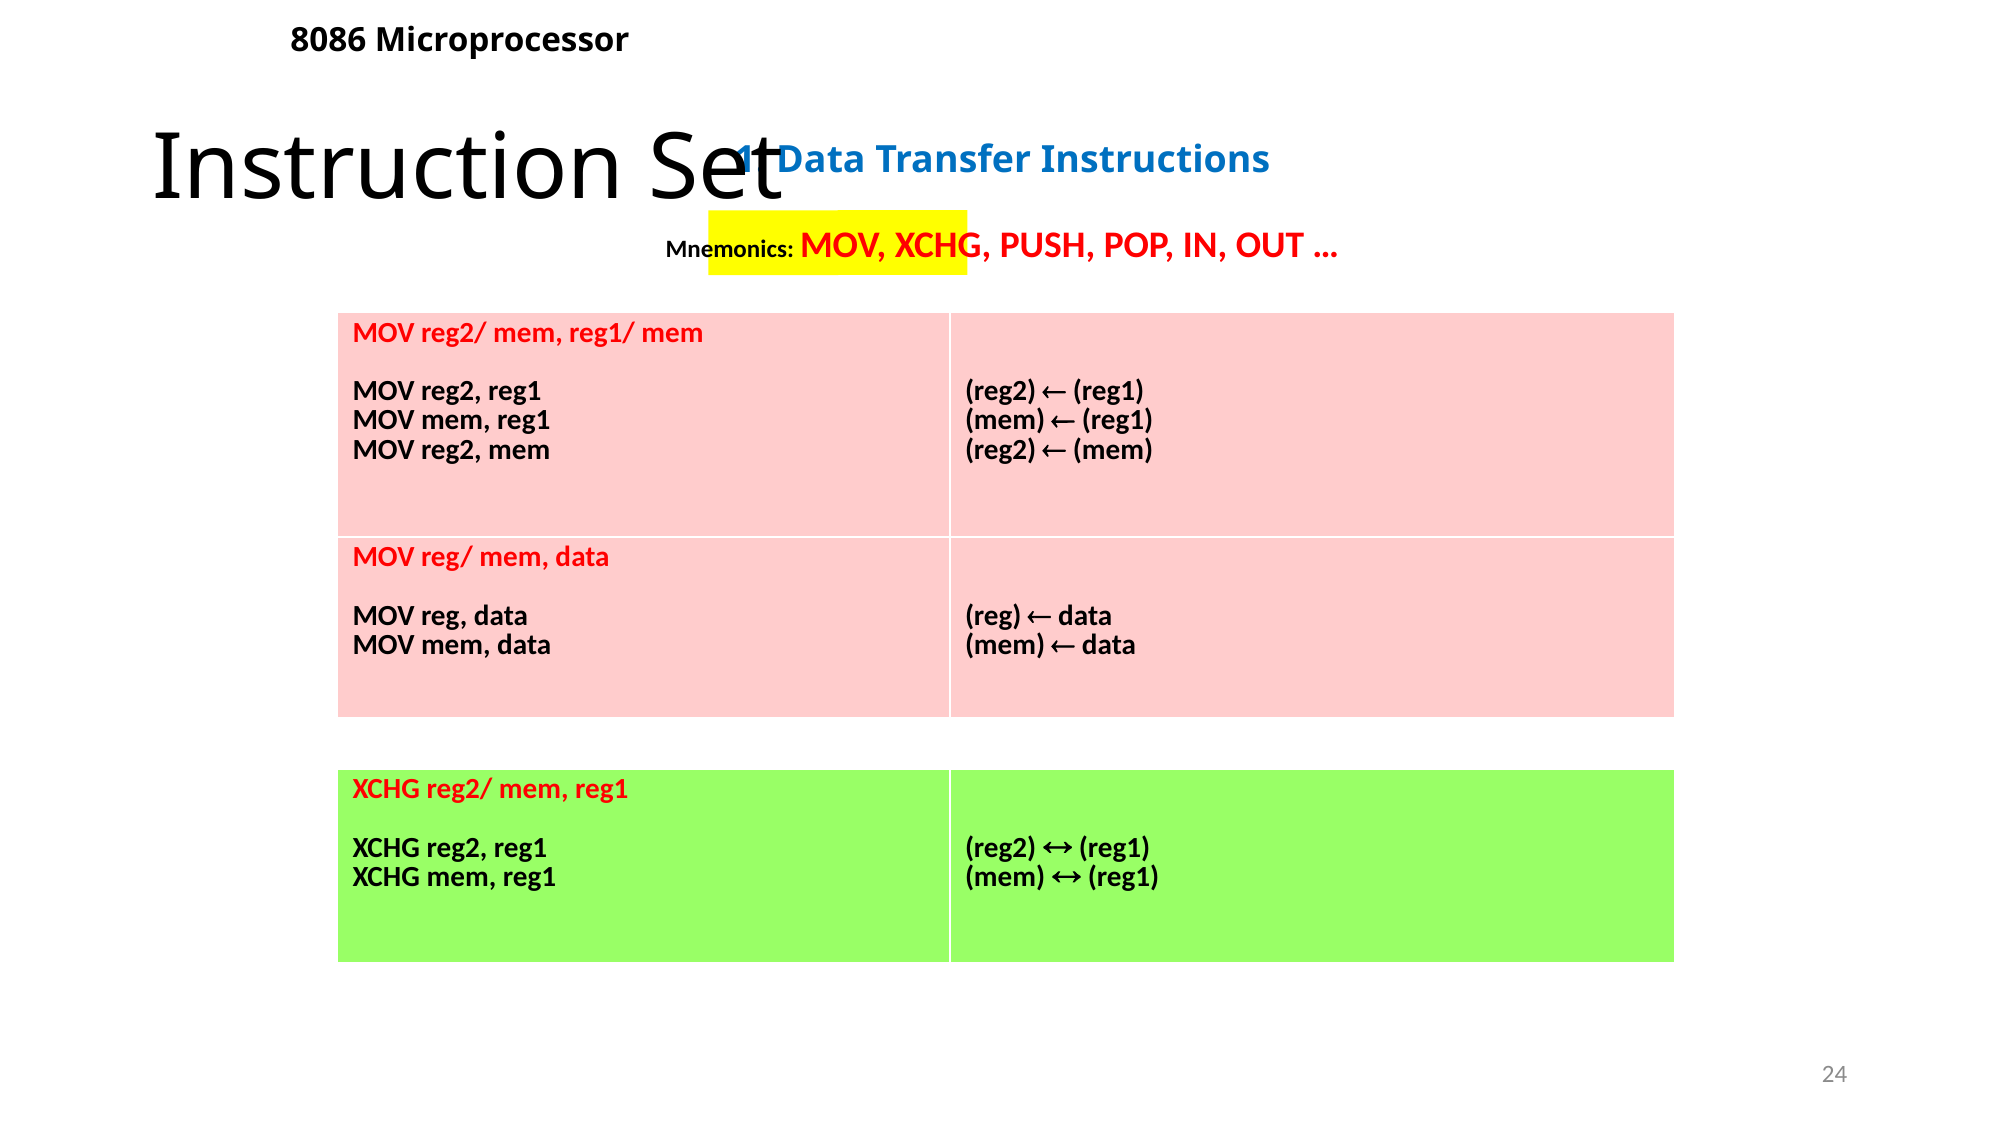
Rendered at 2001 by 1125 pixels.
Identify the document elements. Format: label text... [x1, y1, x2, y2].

table_header (reg2)  (reg1) (mem)  (reg1) [951, 770, 1674, 962]
text_box 8086 Microprocessor [260, 10, 661, 66]
table_header (reg2)  (reg1) (mem)  (reg1) (reg2)  (mem) [951, 313, 1674, 536]
title Instruction Set [137, 59, 1863, 278]
table_header MOV reg2/ mem, reg1/ mem MOV reg2, reg1 MOV mem, reg1 MOV reg2, mem [338, 313, 949, 536]
slide_number 24 [1412, 1042, 1863, 1103]
text_box Mnemonics: MOV, XCHG, PUSH, POP, IN, OUT … [293, 212, 1713, 273]
table_header XCHG reg2/ mem, reg1 XCHG reg2, reg1 XCHG mem, reg1 [338, 770, 949, 962]
table_cell (reg)  data (mem)  data [951, 538, 1674, 717]
table_cell MOV reg/ mem, data MOV reg, data MOV mem, data [338, 538, 949, 717]
